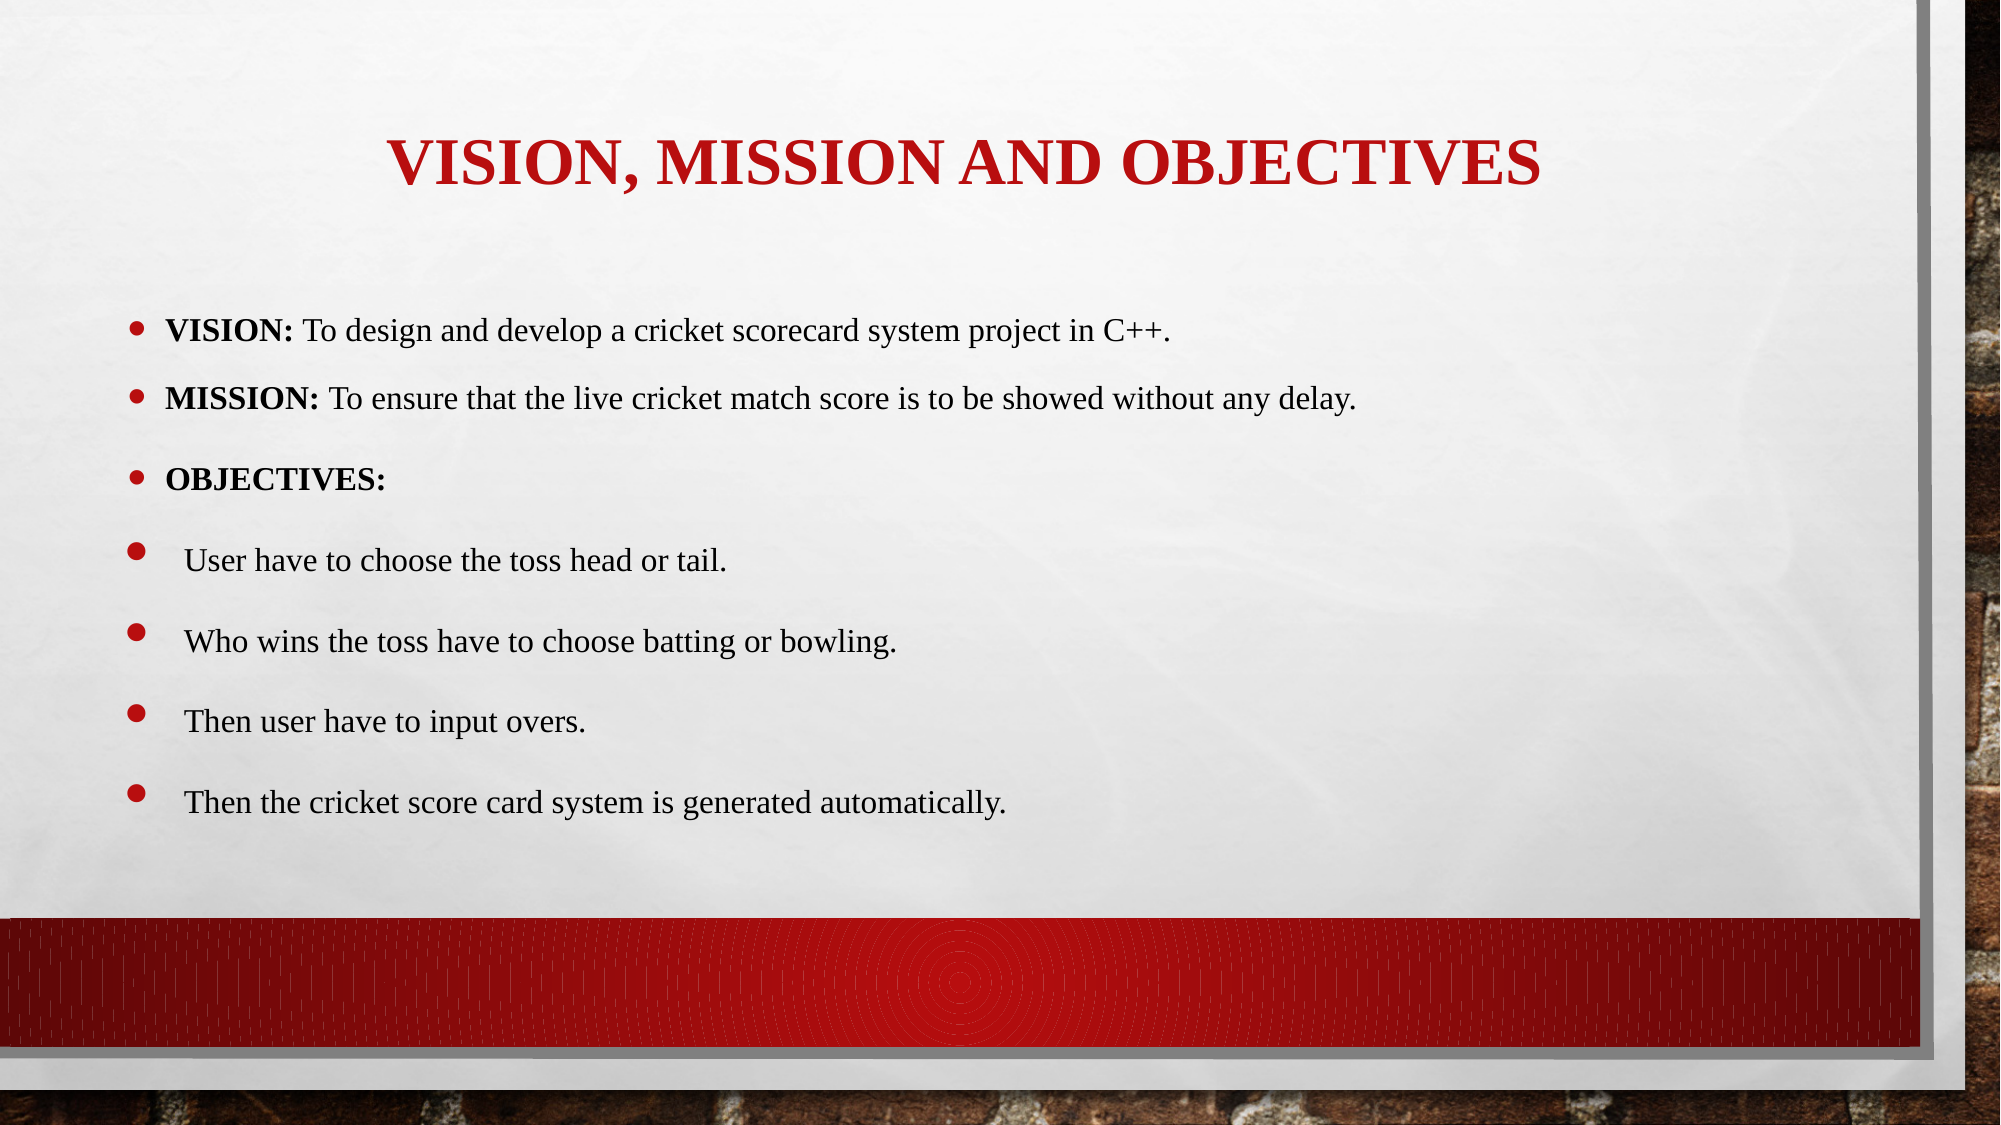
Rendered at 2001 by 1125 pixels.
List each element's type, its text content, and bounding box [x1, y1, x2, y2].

title VISION, MISSION AND OBJECTIVES [112, 84, 1818, 228]
list VISION: To design and develop a cricket scorecard system project in C++. MISSION: To ensure that the live cricket match score is to be showed without any delay. OBJECTIVES: User have to choose the toss head or tail. Who wins the toss have to choose batting or bowling. Then user have to input overs. Then the cricket score card system is generated automatically. [112, 228, 1818, 892]
picture [0, 0, 2000, 1125]
